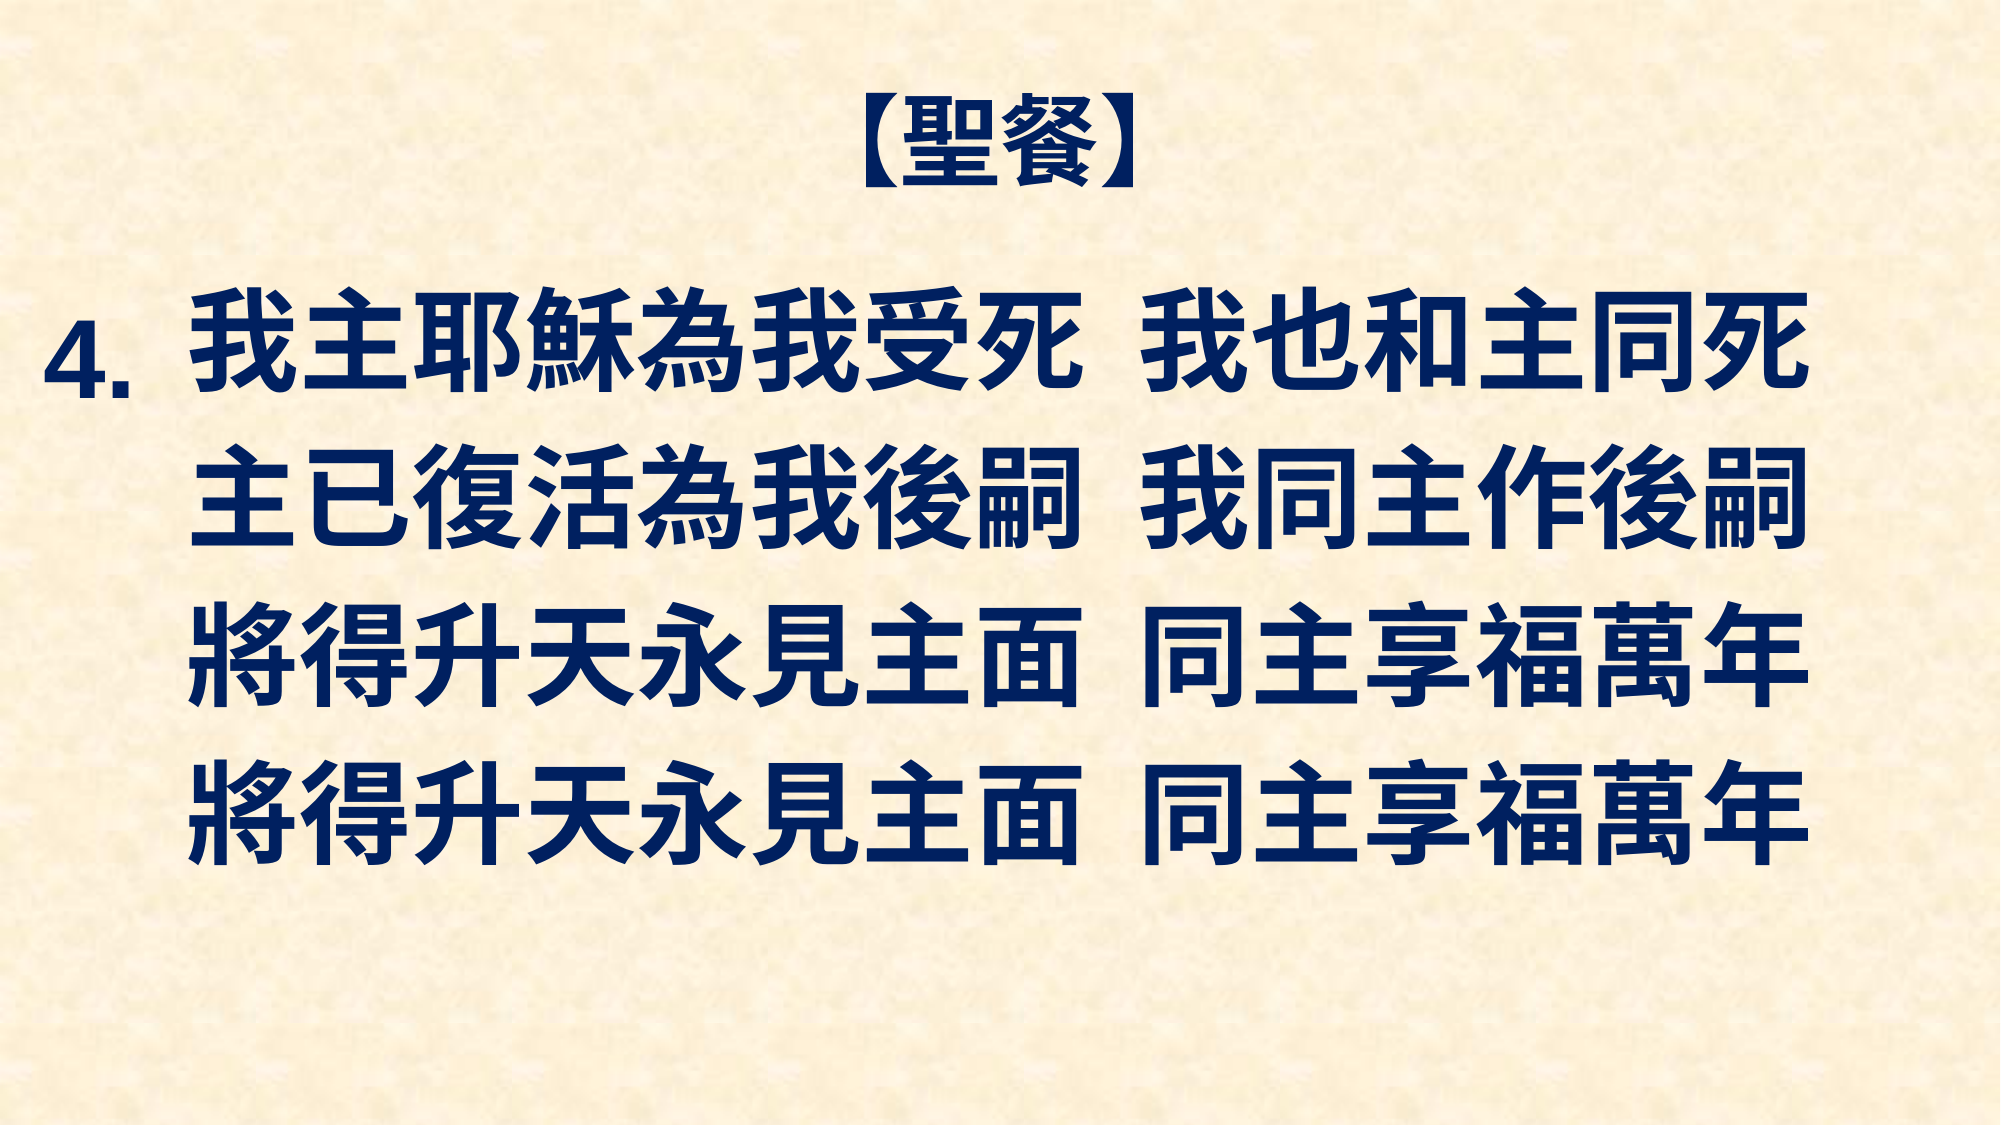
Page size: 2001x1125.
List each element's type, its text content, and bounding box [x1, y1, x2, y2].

list 我主耶穌為我受死 我也和主同死 主已復活為我後嗣 我同主作後嗣 將得升天永見主面 同主享福萬年 將得升天永見主面 同主享福萬年 [0, 262, 2000, 1125]
picture [0, 0, 2001, 1125]
title 【聖餐】 [99, 45, 1900, 233]
text_box 4. [0, 278, 182, 429]
